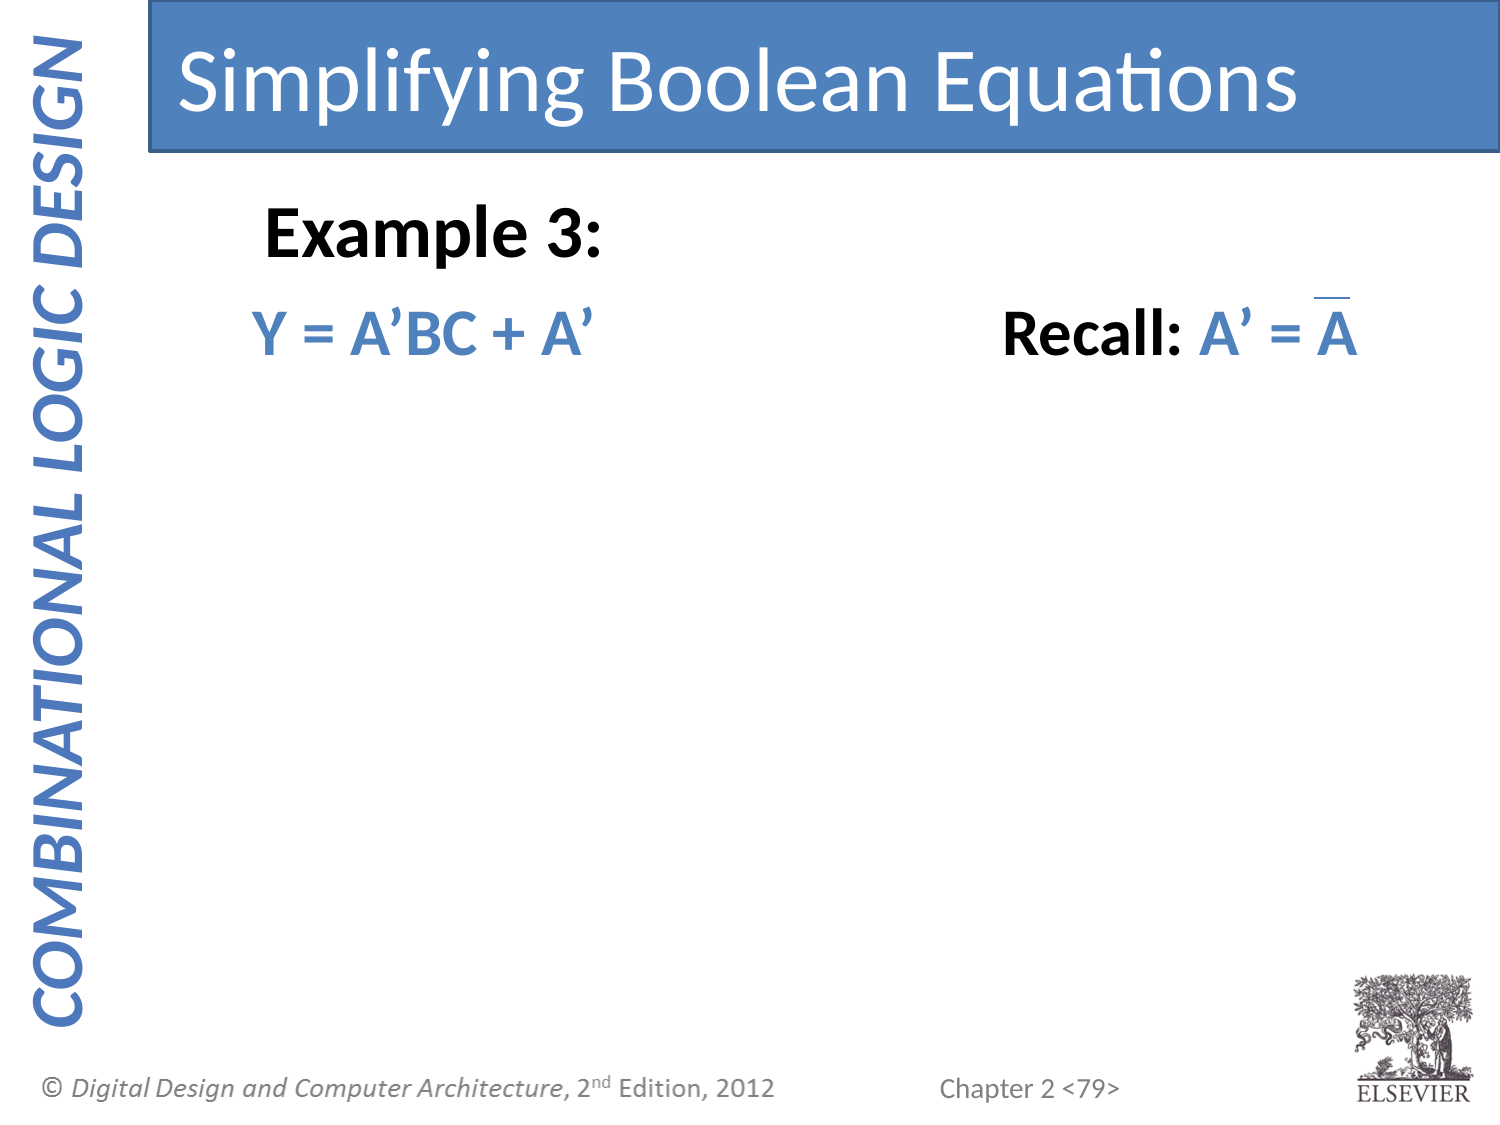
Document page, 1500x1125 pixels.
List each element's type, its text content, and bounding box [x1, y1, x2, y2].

text_box Example 3: [249, 174, 825, 280]
picture [0, 0, 1500, 1125]
text_box Simplifying Boolean Equations [162, 12, 1463, 138]
list Y = A’BC + A’ Recall: A’ = A [237, 281, 1500, 1024]
